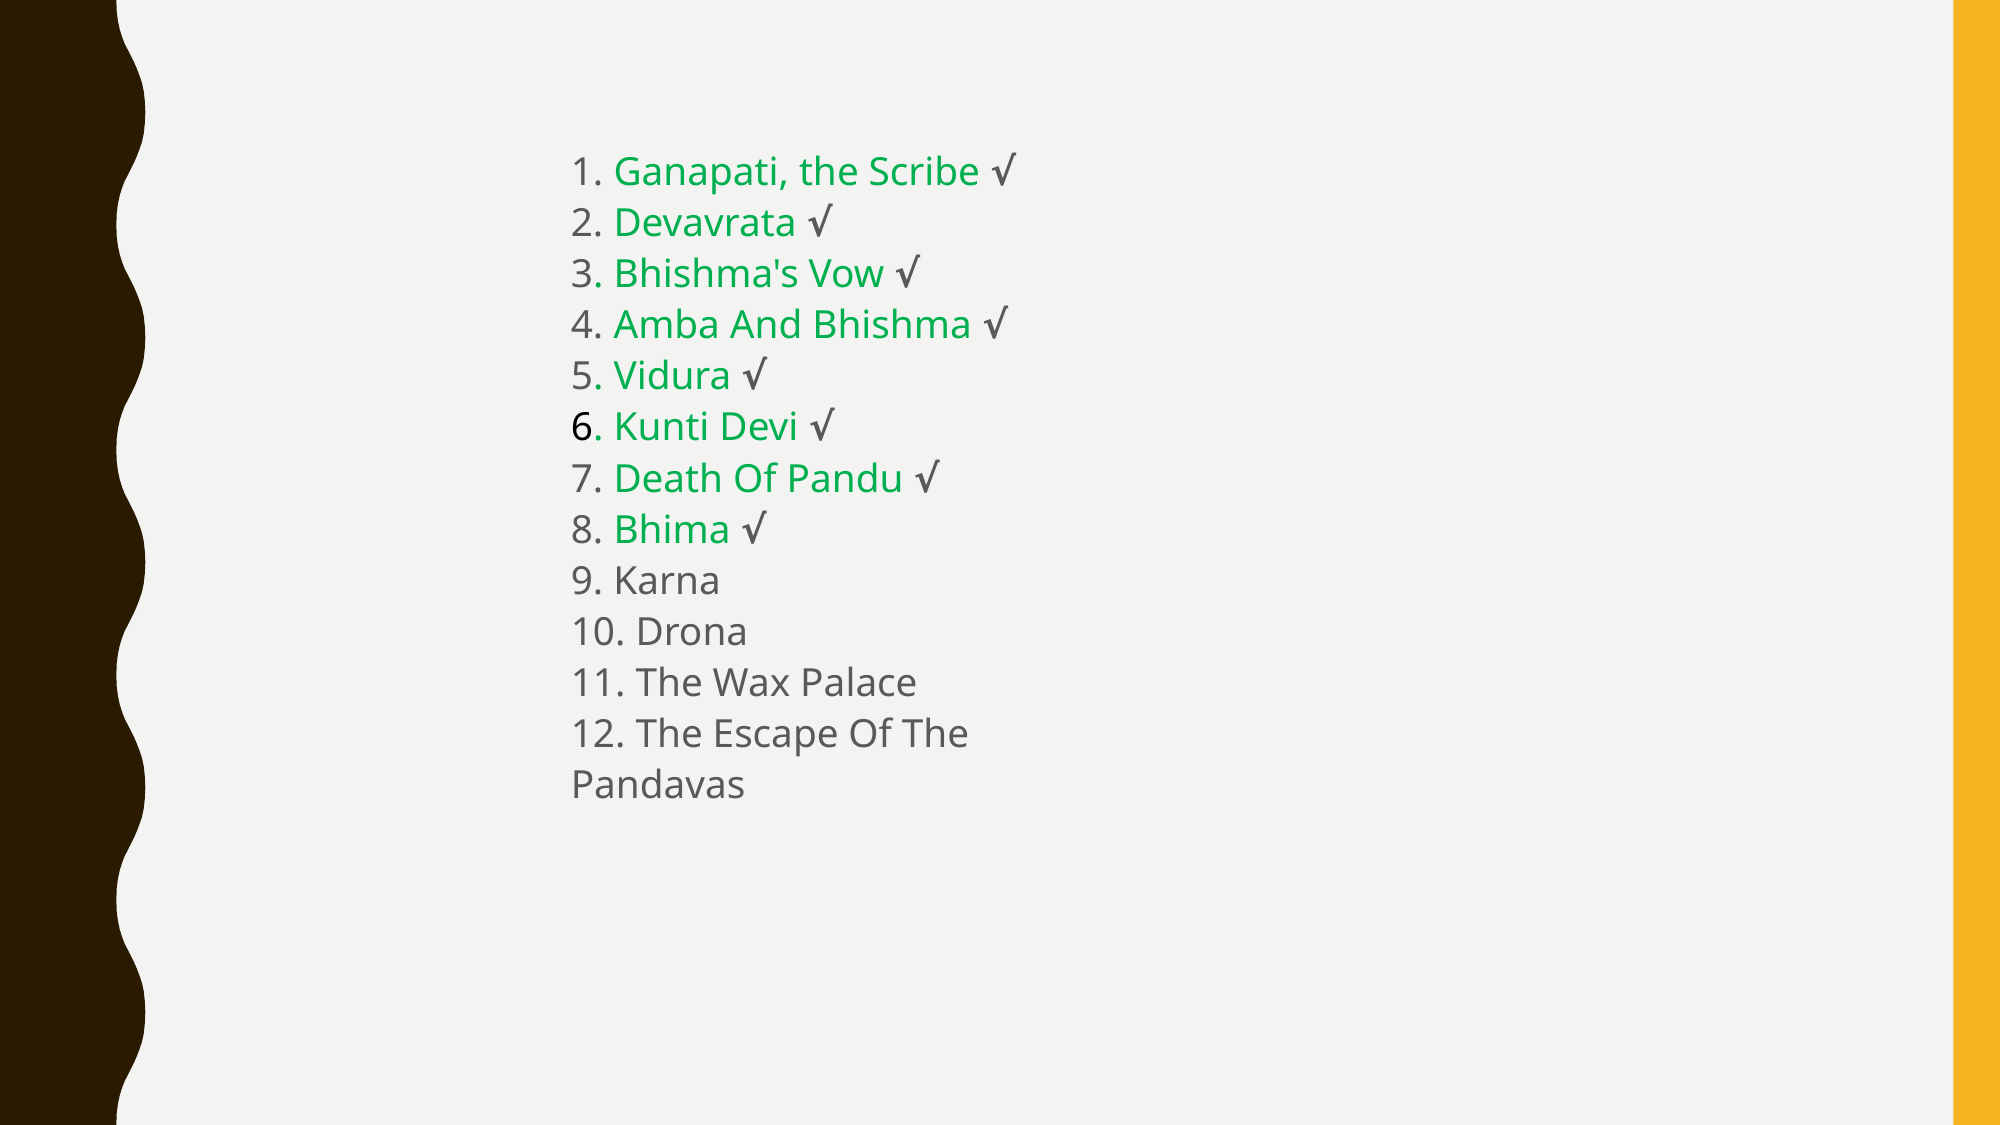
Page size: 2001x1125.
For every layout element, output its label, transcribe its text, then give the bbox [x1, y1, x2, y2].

list 1. Ganapati, the Scribe √ 2. Devavrata √ 3. Bhishma's Vow √ 4. Amba And Bhishma √ 5. Vidura √ 6. Kunti Devi √ 7. Death Of Pandu √ 8. Bhima √ 9. Karna 10. Drona 11. The Wax Palace 12. The Escape Of The Pandavas [555, 134, 1120, 815]
